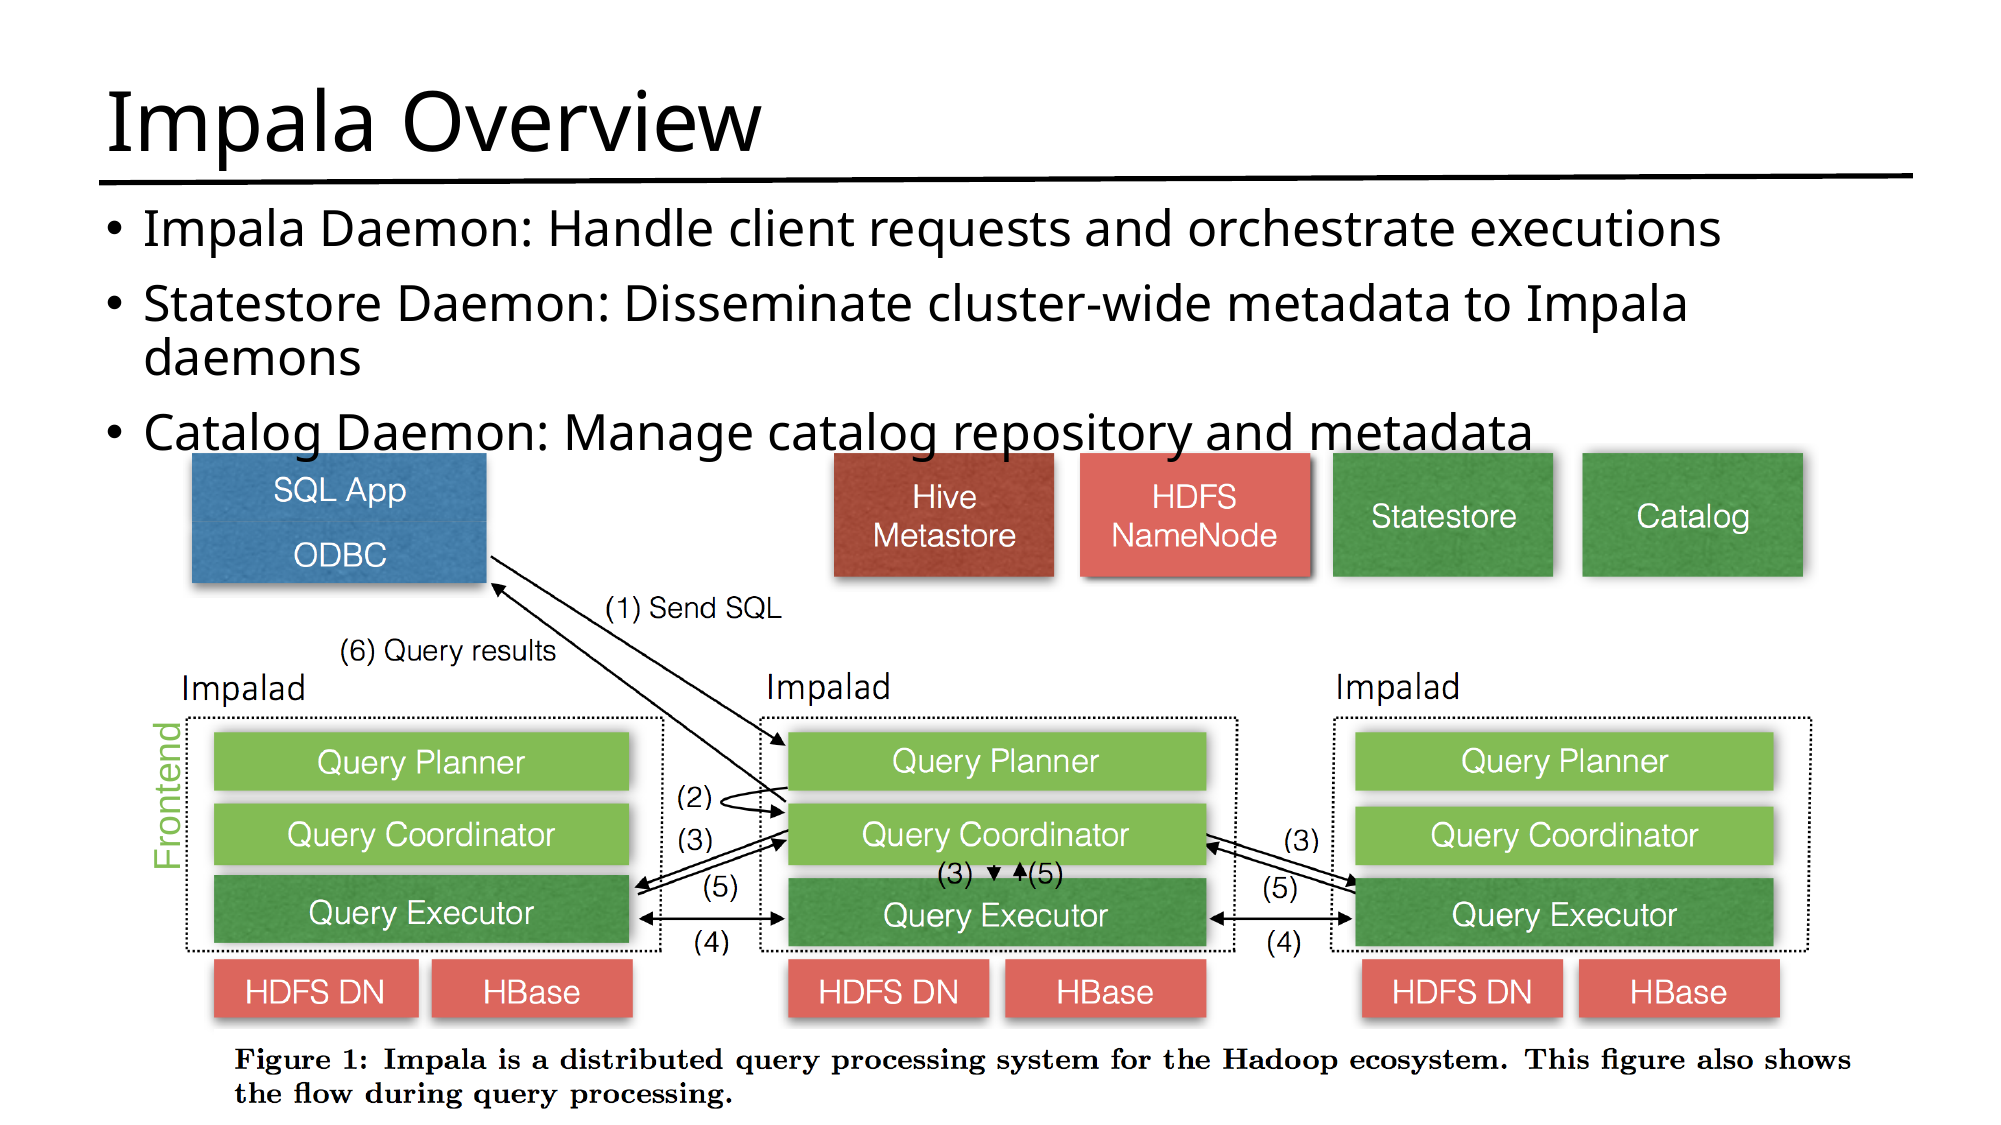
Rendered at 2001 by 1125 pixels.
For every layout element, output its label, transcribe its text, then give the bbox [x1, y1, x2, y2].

list Impala Daemon: Handle client requests and orchestrate executions Statestore Daemon: Disseminate cluster-wide metadata to Impala daemons Catalog Daemon: Manage catalog repository and metadata [97, 214, 1875, 450]
text_box Frontend [135, 714, 172, 879]
picture [179, 442, 1856, 1115]
title Impala Overview [98, 15, 1825, 214]
